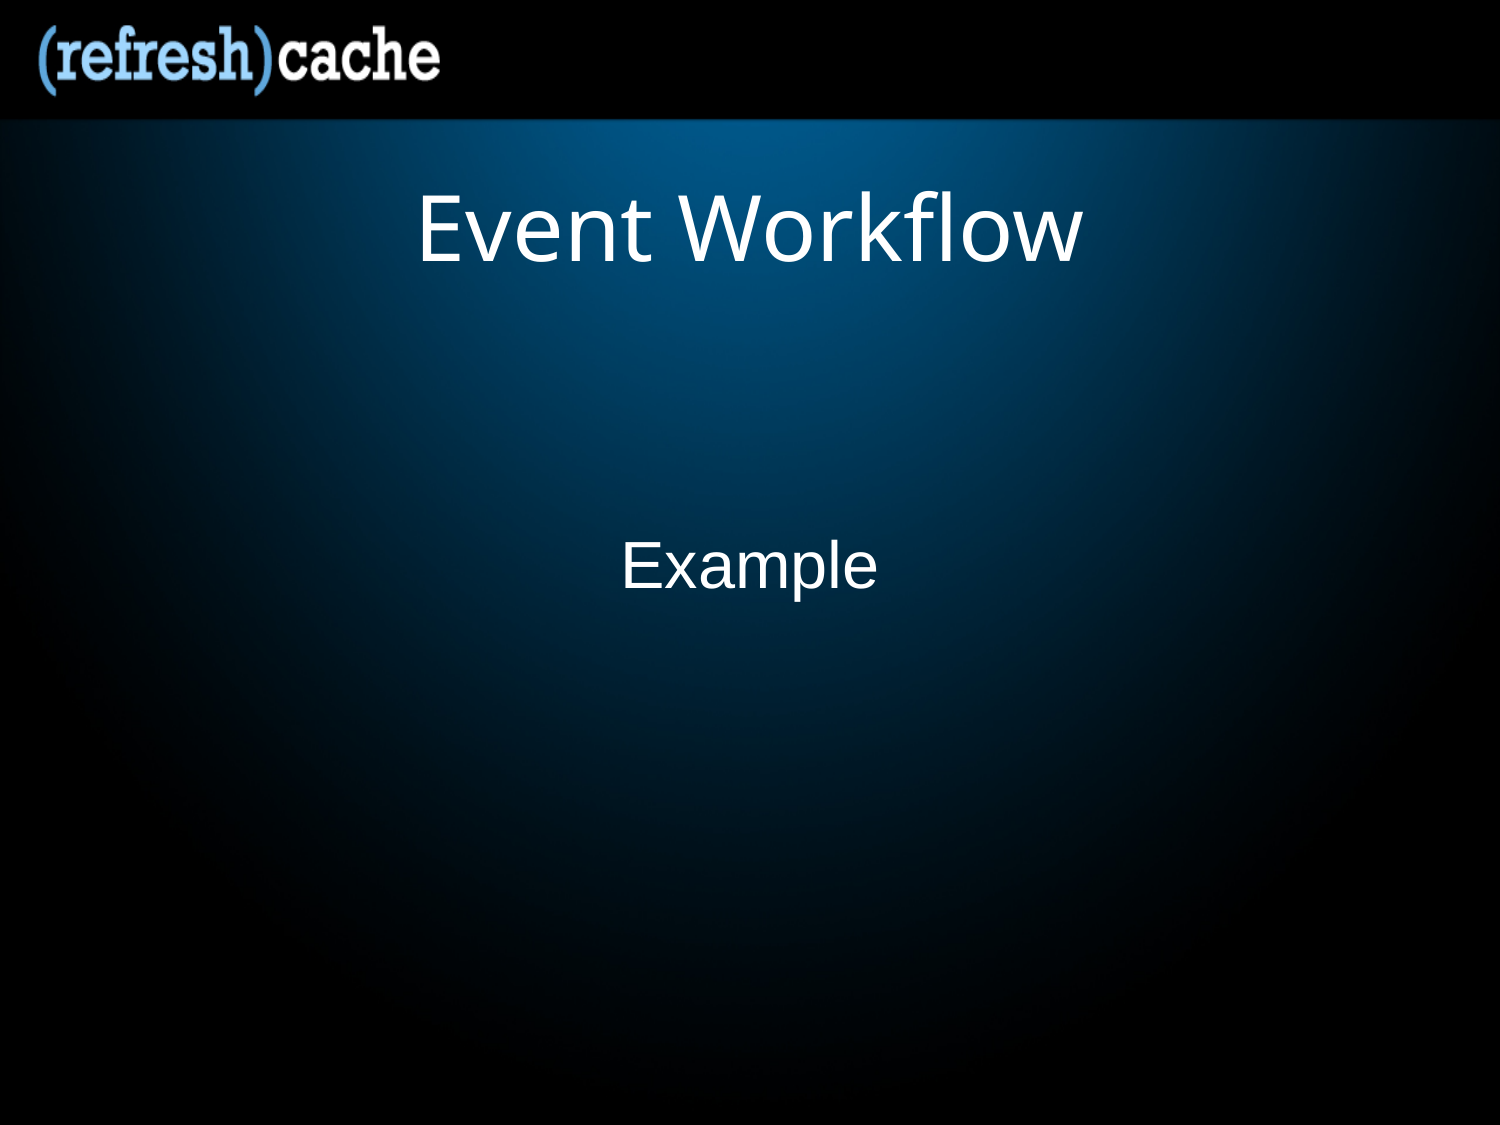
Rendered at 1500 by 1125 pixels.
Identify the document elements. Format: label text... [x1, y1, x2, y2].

list Example [75, 328, 1425, 1005]
title Event Workflow [75, 131, 1425, 319]
picture [0, 0, 1500, 1125]
